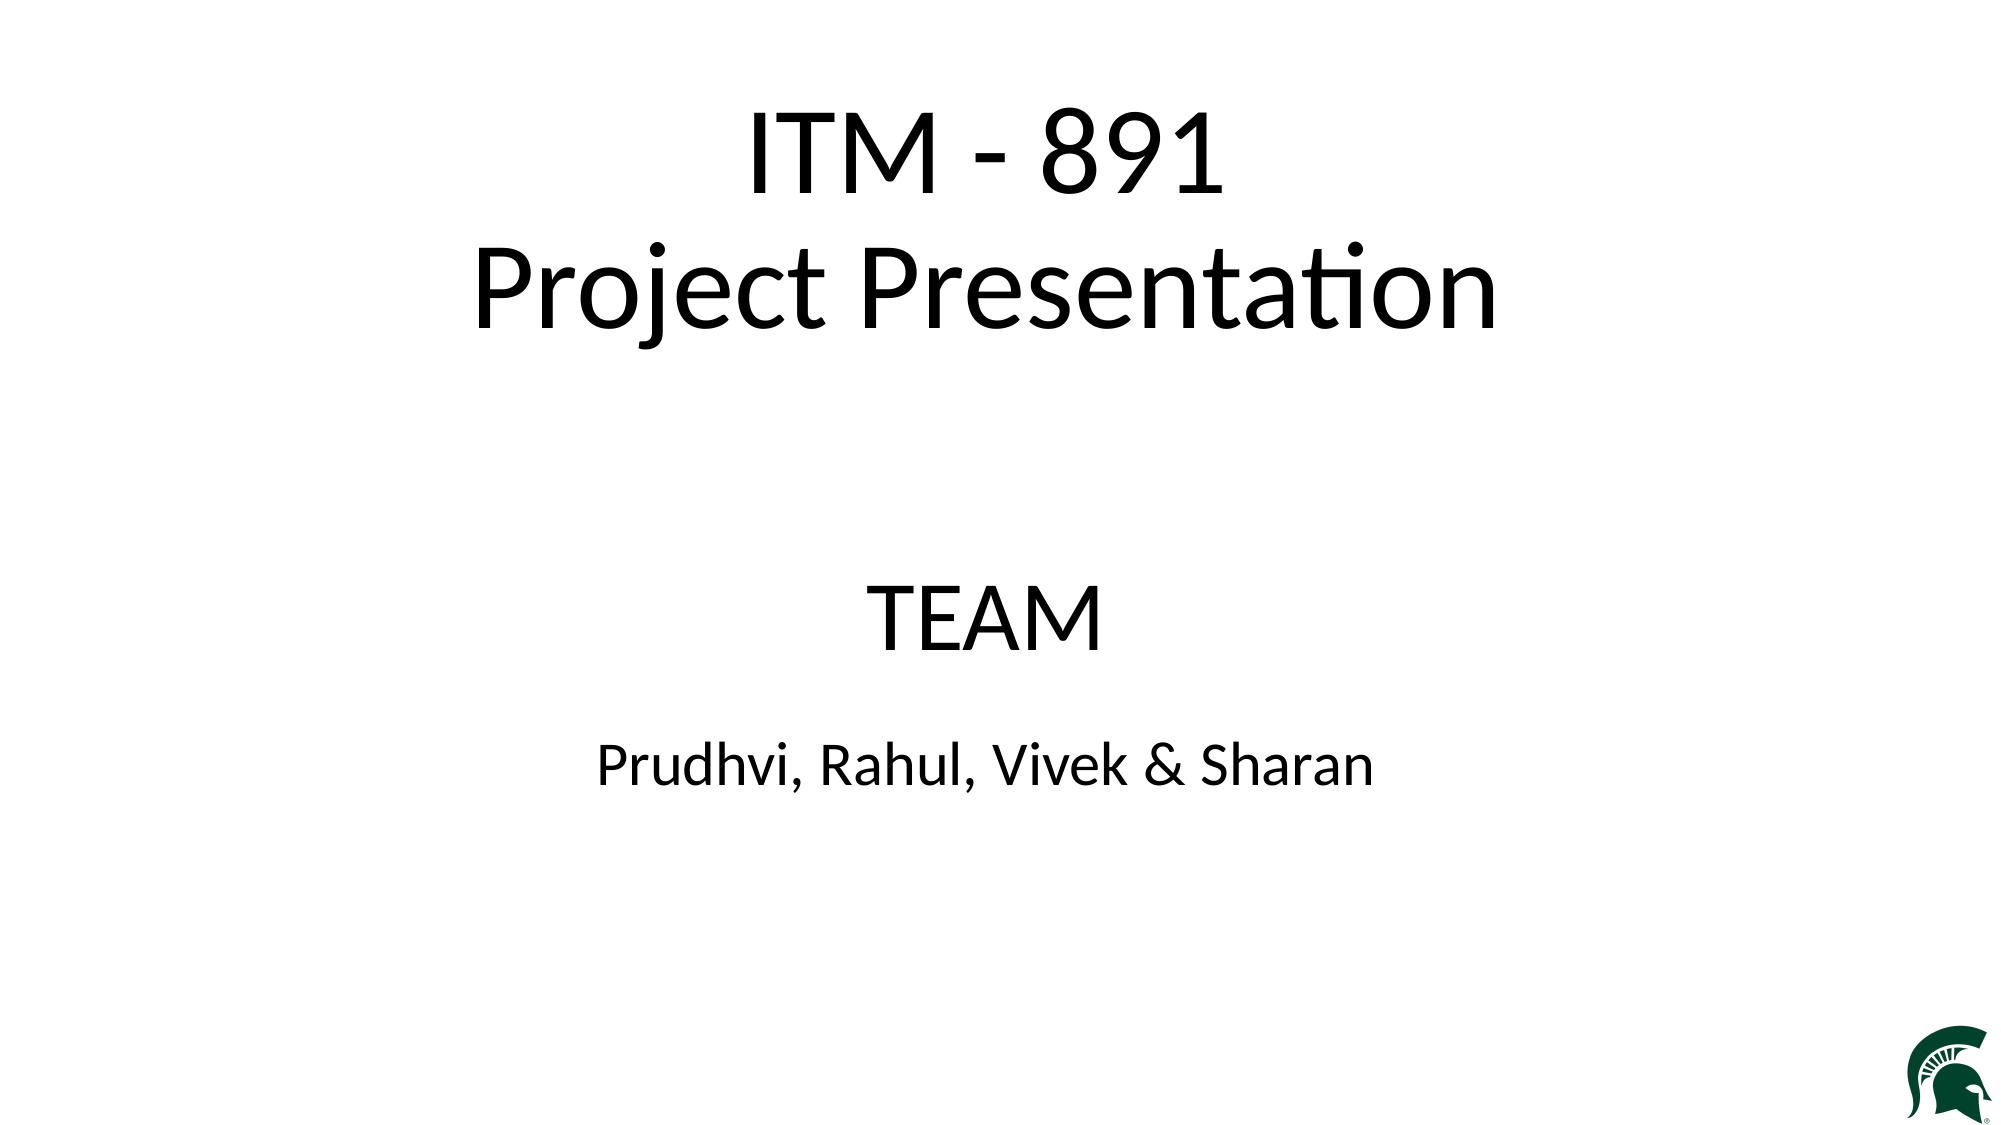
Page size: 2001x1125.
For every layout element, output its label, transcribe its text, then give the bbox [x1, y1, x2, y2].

subtitle TEAM Prudhvi, Rahul, Vivek & Sharan [236, 502, 1737, 774]
picture [1899, 1024, 2000, 1125]
title ITM - 891 Project Presentation [236, 119, 1737, 364]
